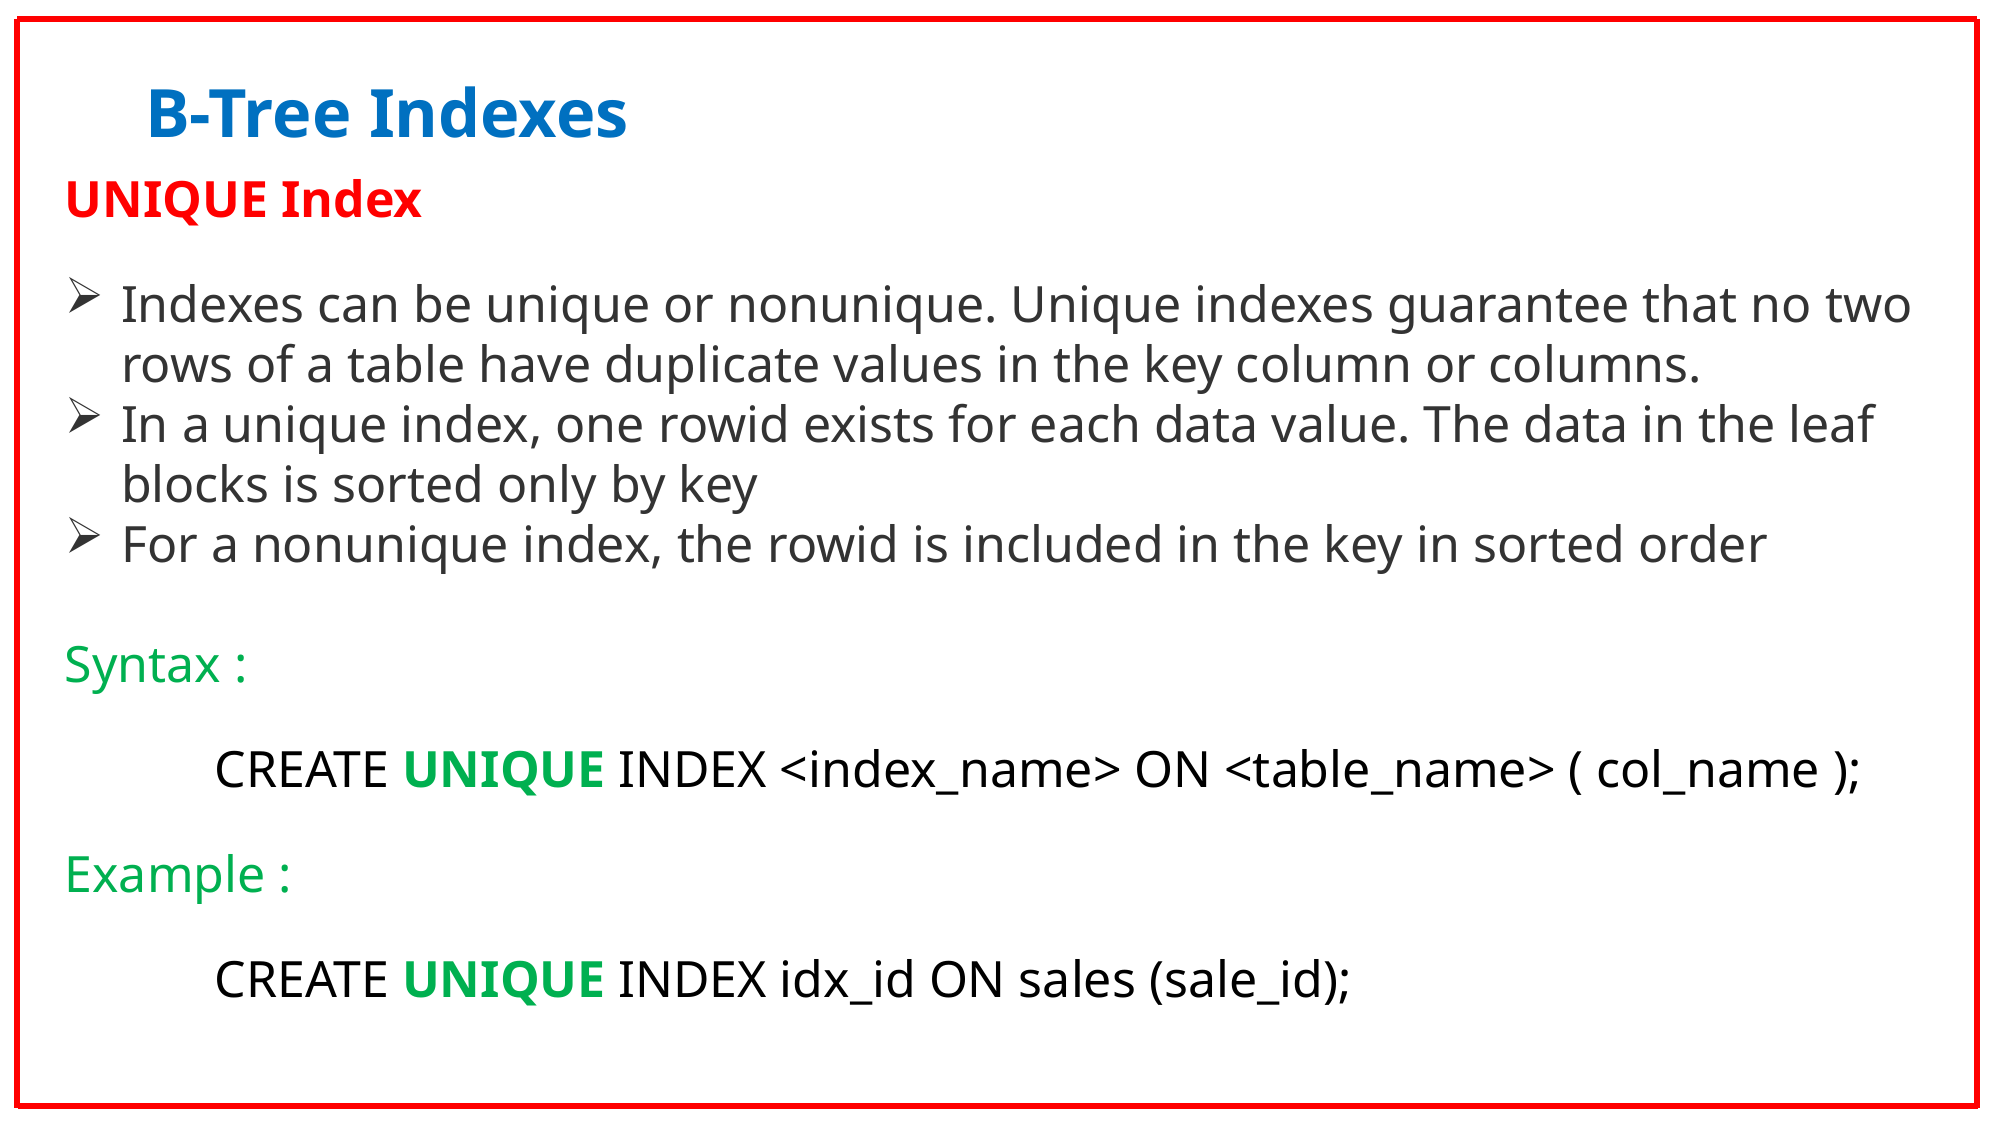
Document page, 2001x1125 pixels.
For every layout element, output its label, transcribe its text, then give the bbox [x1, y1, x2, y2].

text_box UNIQUE Index Indexes can be unique or nonunique. Unique indexes guarantee that no two rows of a table have duplicate values in the key column or columns. In a unique index, one rowid exists for each data value. The data in the leaf blocks is sorted only by key For a nonunique index, the rowid is included in the key in sorted order Syntax : CREATE UNIQUE INDEX <index_name> ON <table_name> ( col_name ); Example : CREATE UNIQUE INDEX idx_id ON sales (sale_id); [50, 159, 1945, 1015]
text_box B-Tree Indexes [130, 63, 662, 159]
